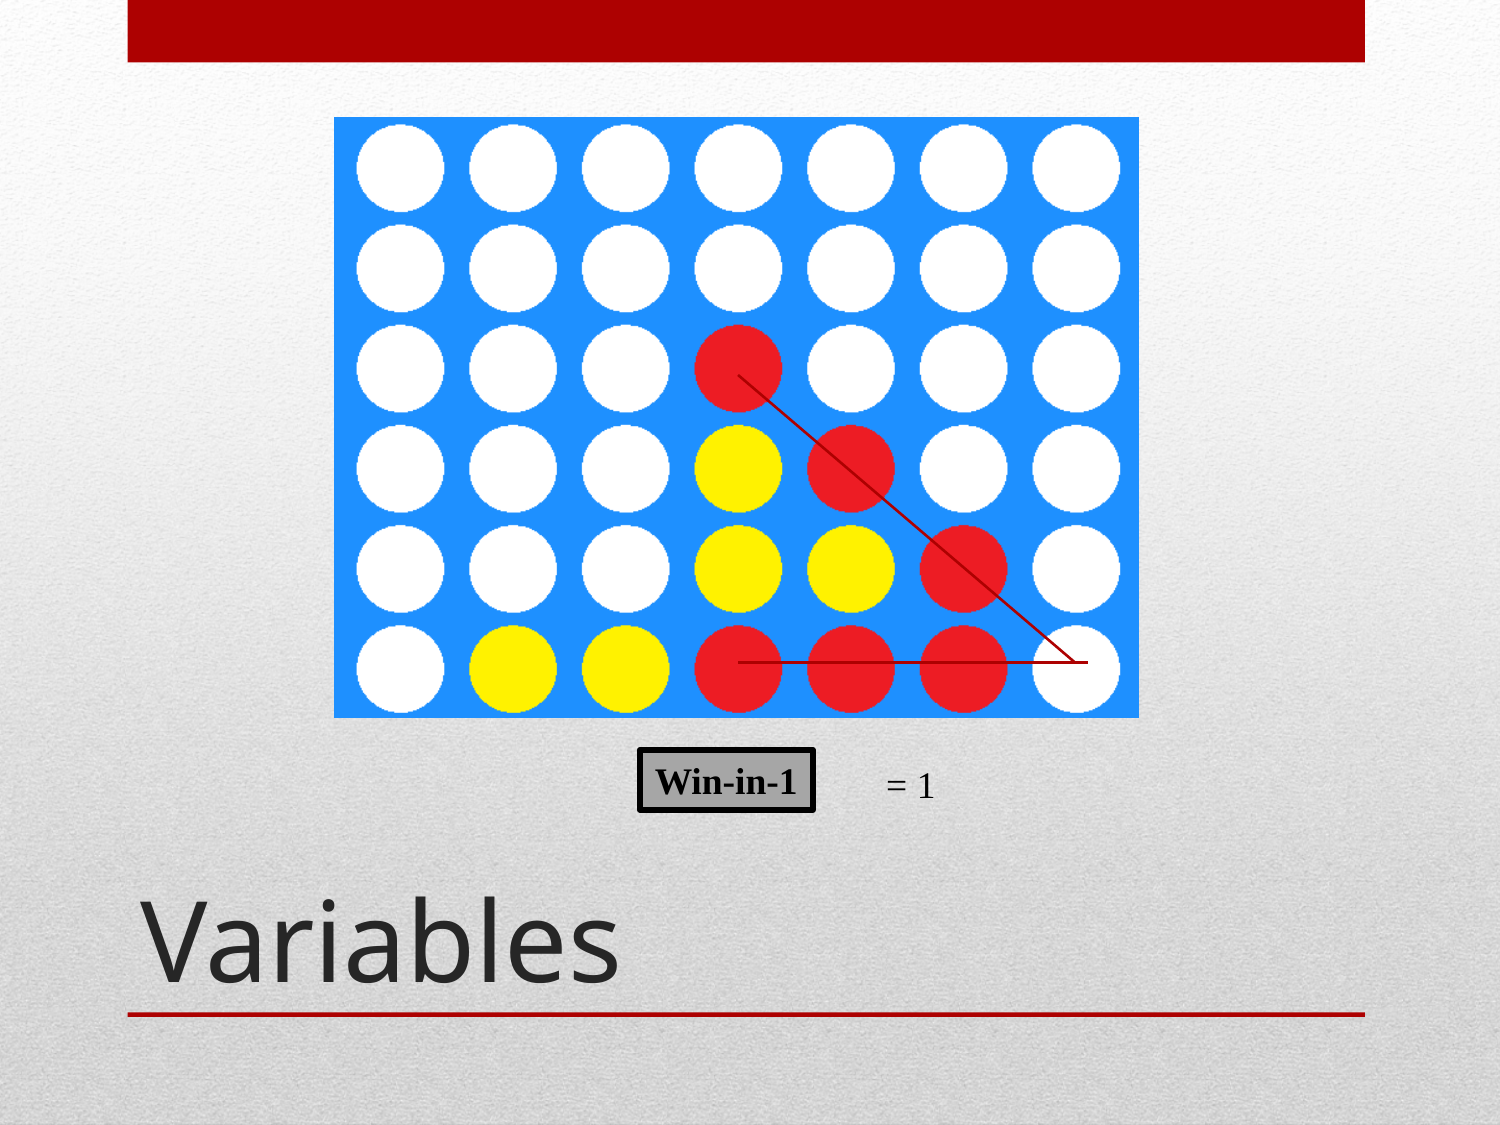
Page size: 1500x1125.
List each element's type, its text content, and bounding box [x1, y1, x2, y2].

title Variables [125, 750, 1238, 1013]
text_box Win-in-1 [639, 749, 813, 810]
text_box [737, 374, 1076, 664]
text_box = 1 [871, 754, 951, 814]
picture [333, 117, 1139, 719]
